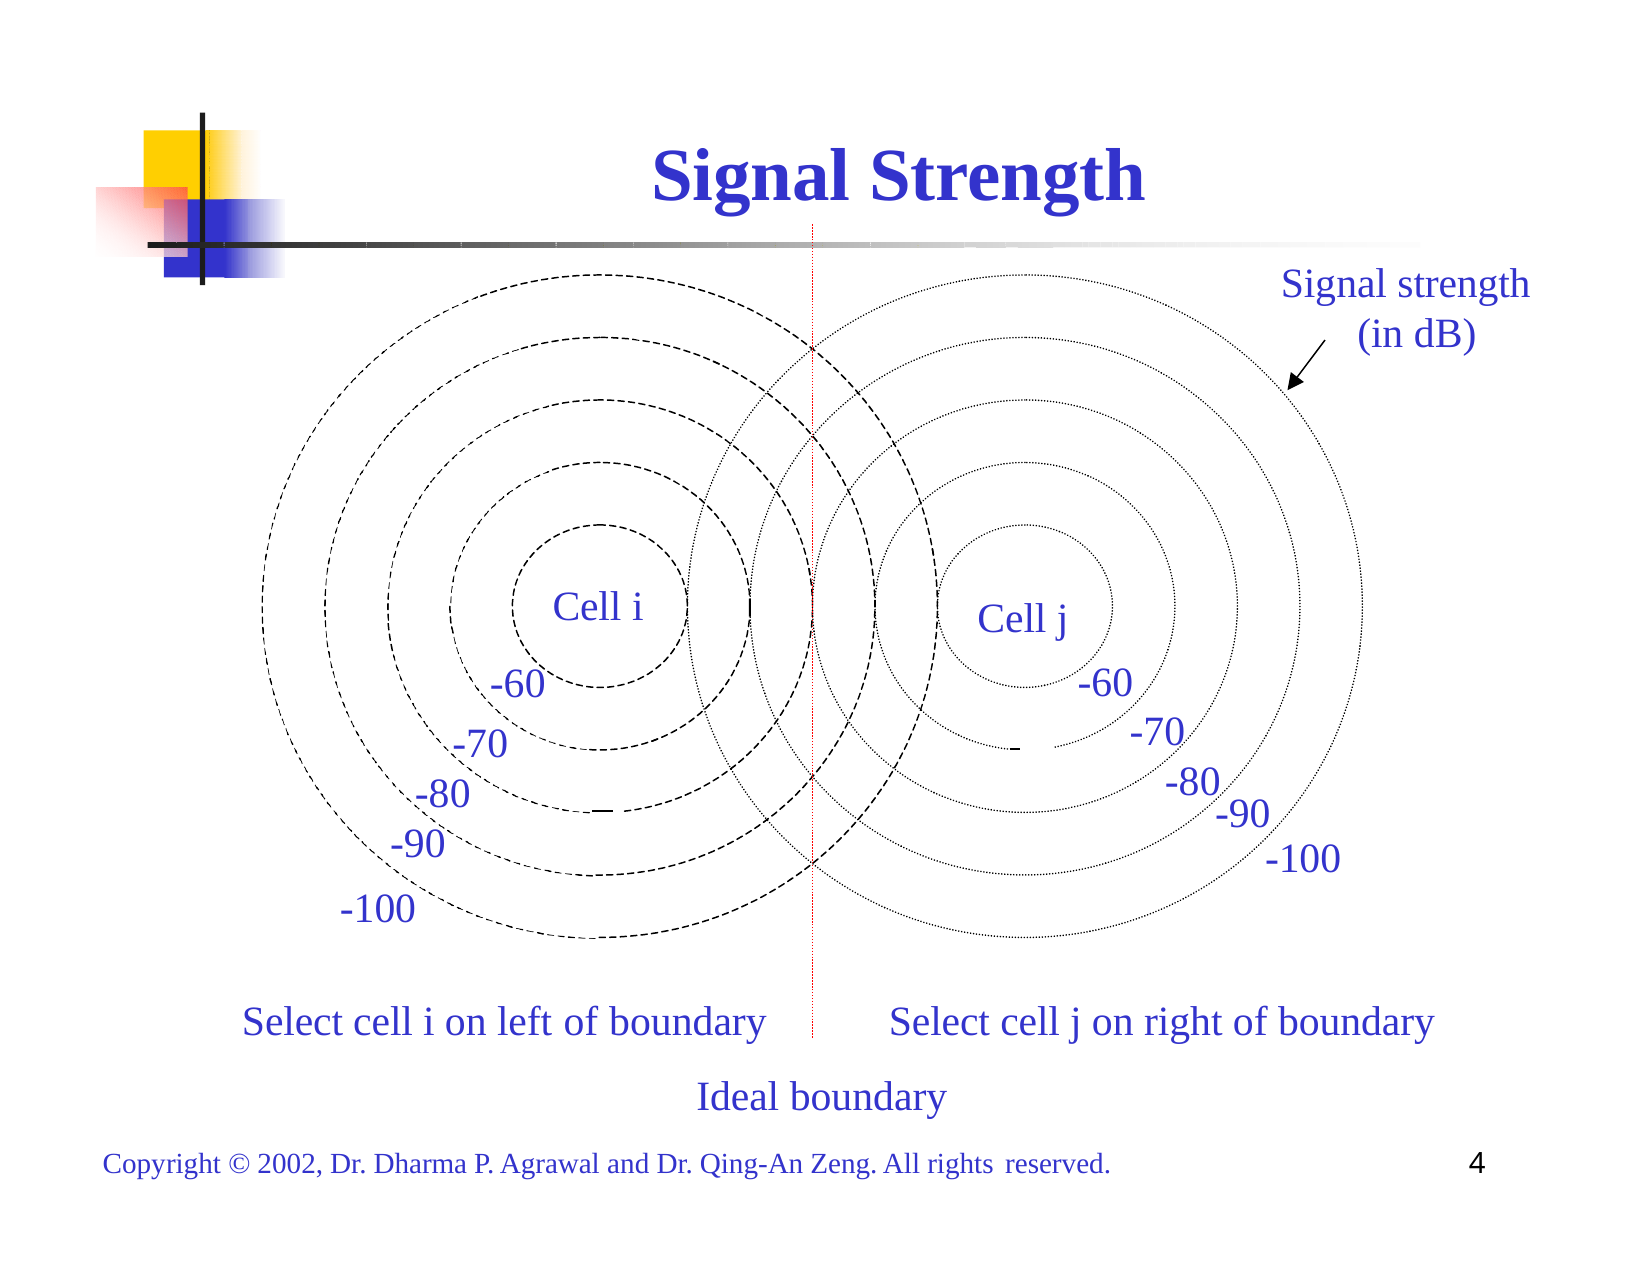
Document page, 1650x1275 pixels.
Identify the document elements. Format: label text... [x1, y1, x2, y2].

text_box 4 [1462, 1142, 1492, 1185]
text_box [95, 112, 1421, 939]
footer Copyright © 2002, Dr. Dharma P. Agrawal and Dr. Qing-An Zeng. All rights reserved. [100, 1145, 1123, 1275]
text_box Signal strength (in dB) [1426, 253, 1534, 356]
text_box Select cell i on left of boundary Select cell j on right of boundary Ideal boundary [239, 966, 1436, 1119]
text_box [1287, 339, 1327, 391]
